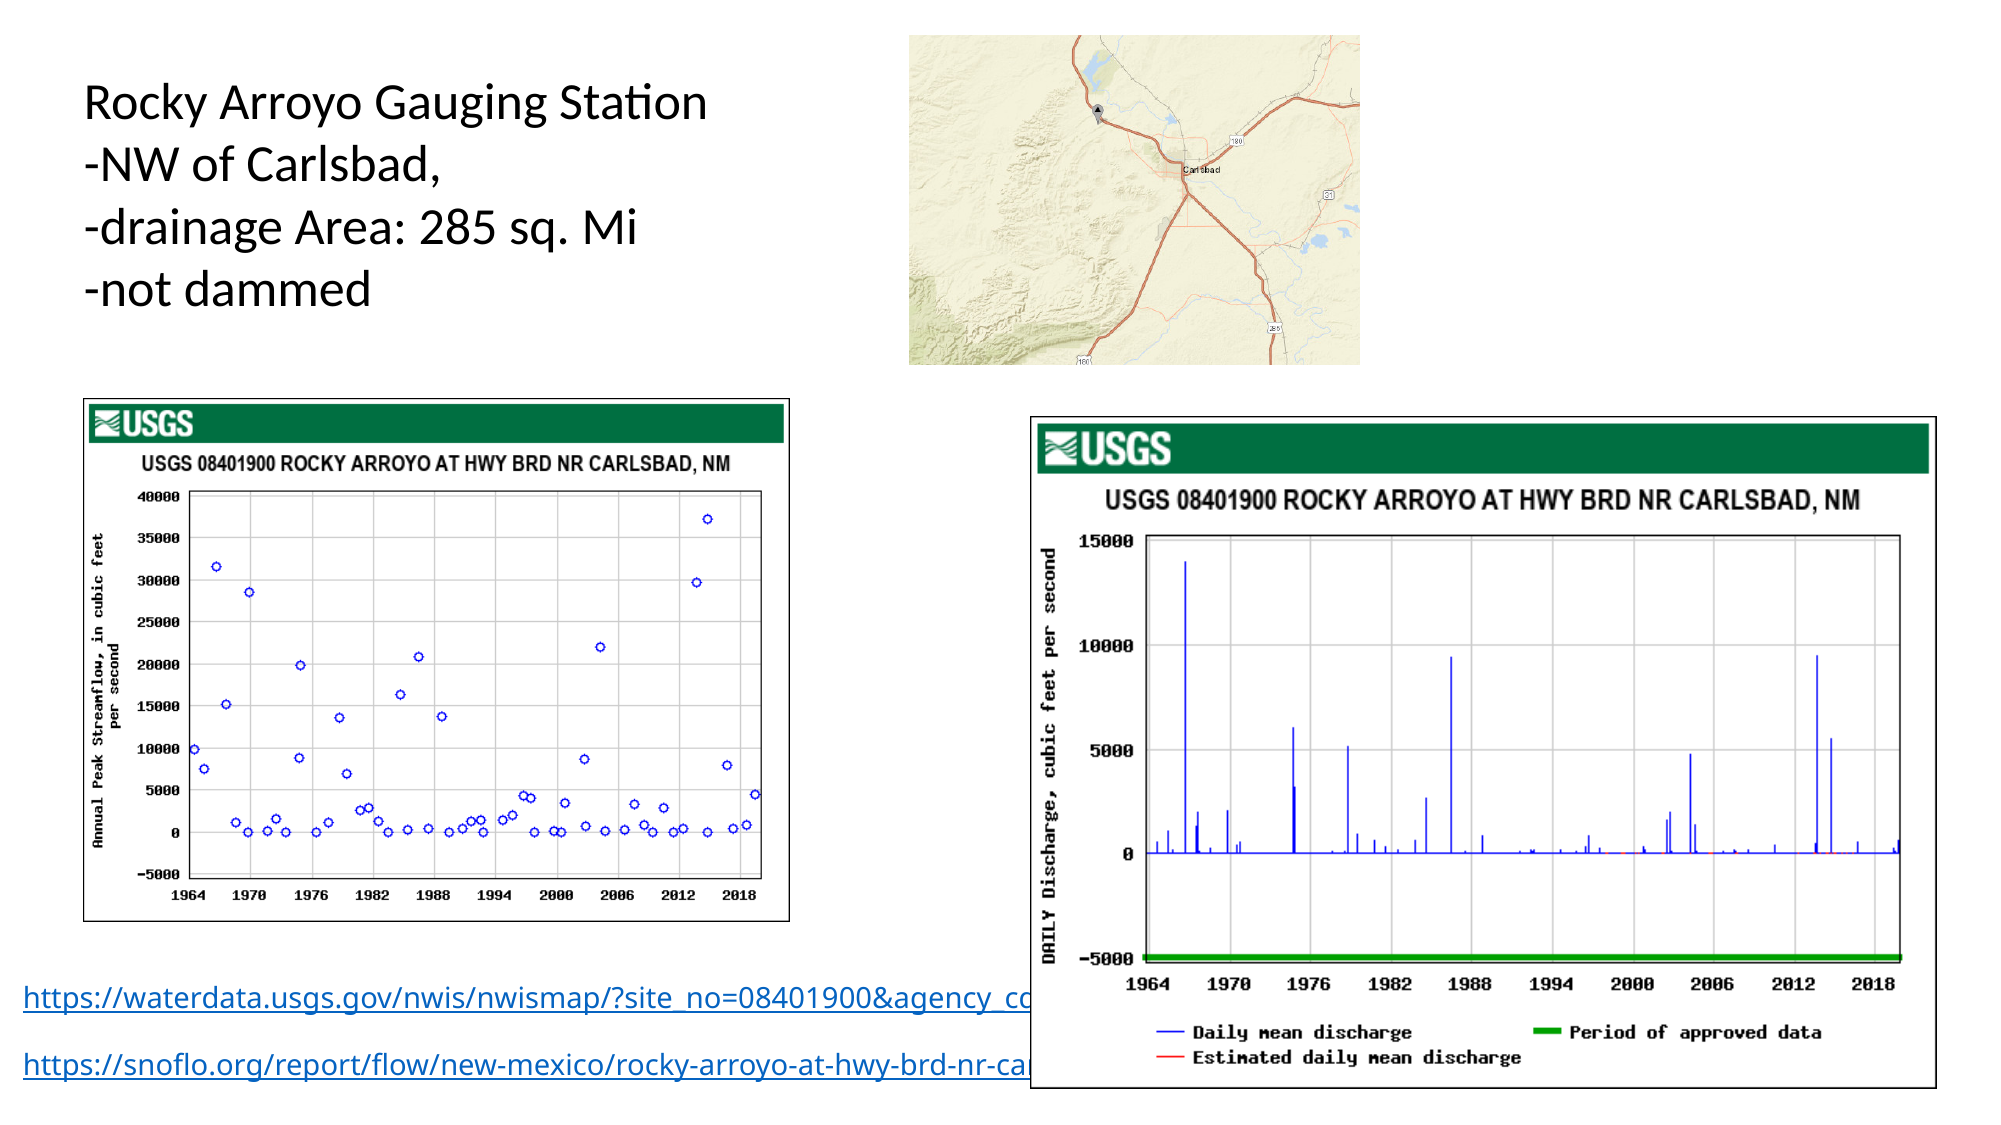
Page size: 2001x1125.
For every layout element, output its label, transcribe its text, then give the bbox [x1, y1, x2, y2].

picture [1030, 416, 1937, 1089]
title https://waterdata.usgs.gov/nwis/nwismap/?site_no=08401900&agency_cd=USGS https://snoflo.org/report/flow/new-mexico/rocky-arroyo-at-hwy-brd-nr-carlsbad/ [7, 922, 1733, 1125]
text_box Rocky Arroyo Gauging Station -NW of Carlsbad, -drainage Area: 285 sq. Mi -not dammed [69, 59, 1309, 388]
picture [909, 29, 1360, 365]
picture [83, 398, 790, 922]
